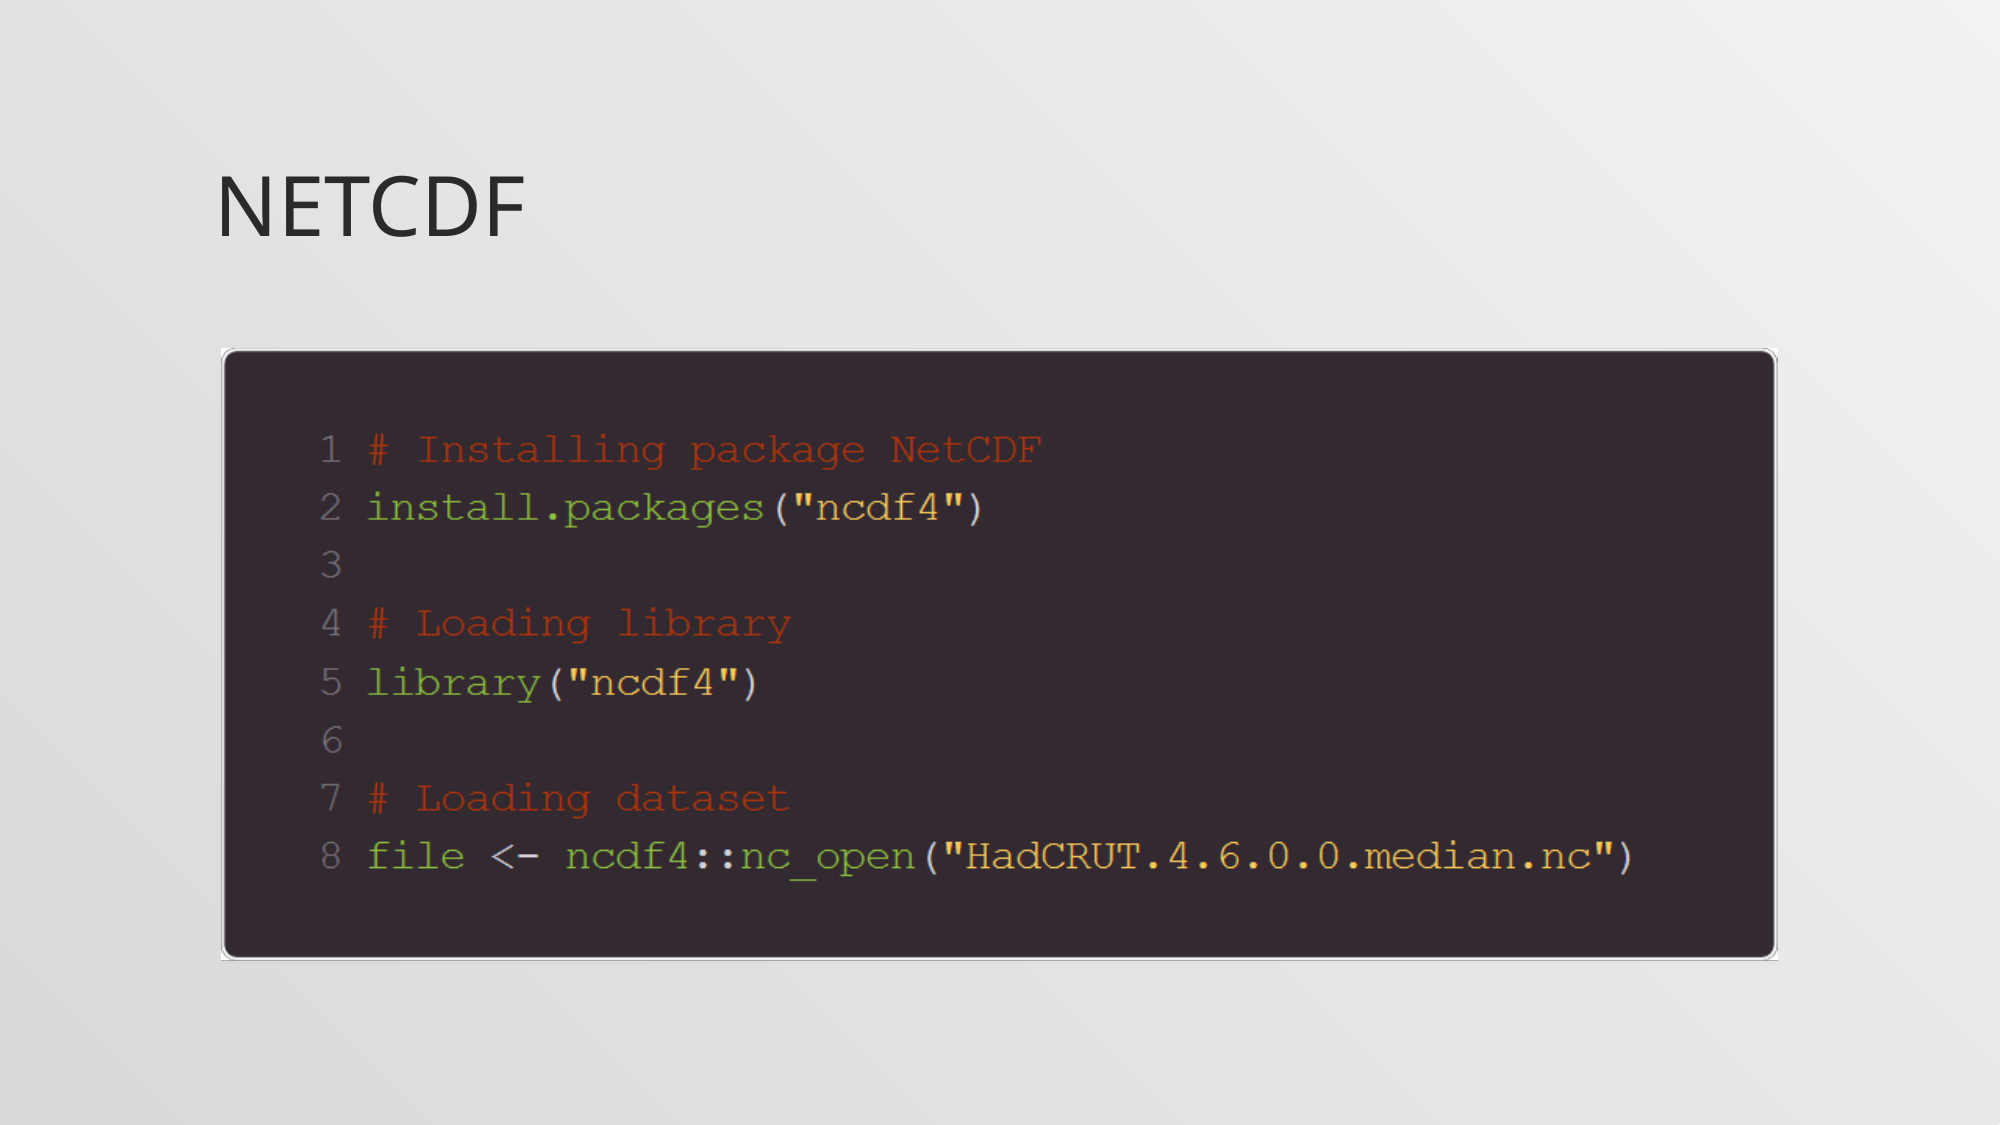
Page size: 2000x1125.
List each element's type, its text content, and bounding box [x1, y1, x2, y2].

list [221, 348, 1778, 965]
title Netcdf [199, 45, 1800, 263]
